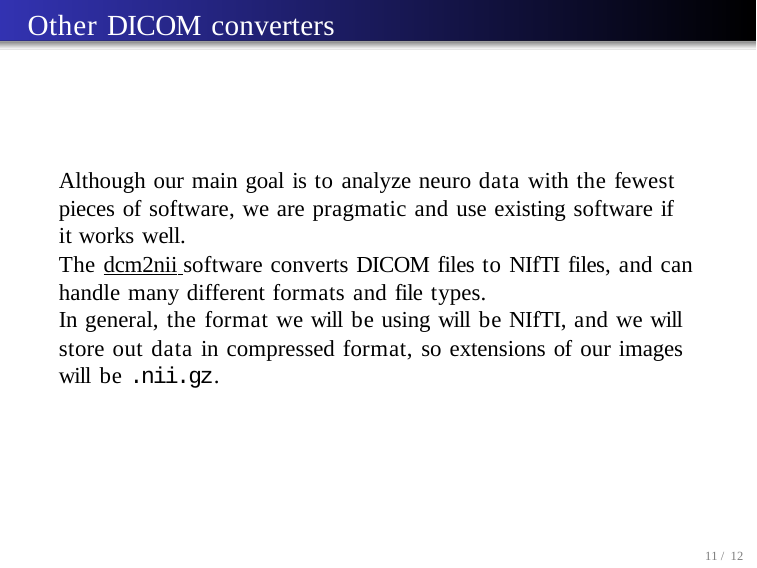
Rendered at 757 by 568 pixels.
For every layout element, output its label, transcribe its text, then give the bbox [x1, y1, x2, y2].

slide_number 10 / 12 [701, 548, 745, 568]
text_box [0, 0, 756, 567]
list Although our main goal is to analyze neuro data with the fewest pieces of software, we are pragmatic and use existing software if it works well. The dcm2nii software converts DICOM files to NIfTI files, and can handle many different formats and file types. In general, the format we will be using will be NIfTI, and we will store out data in compressed format, so extensions of our images will be .nii.gz. [56, 164, 700, 479]
